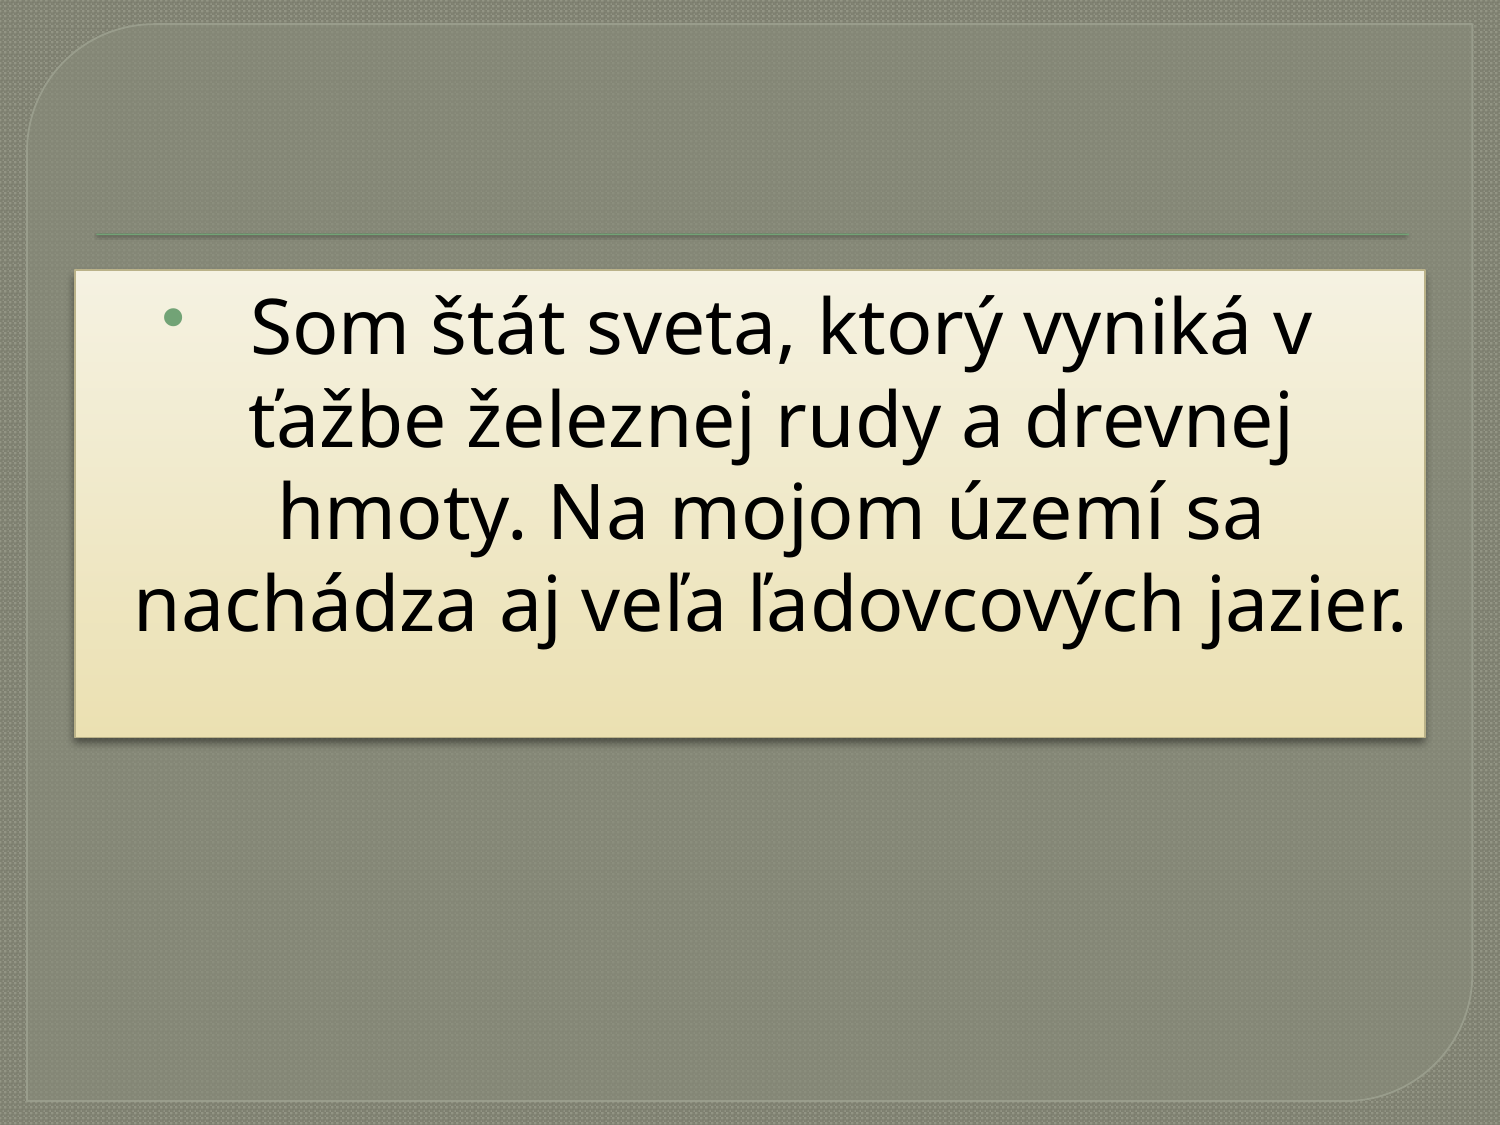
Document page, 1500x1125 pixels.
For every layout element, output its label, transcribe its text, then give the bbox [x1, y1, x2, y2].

text_box Som štát sveta, ktorý vyniká v ťažbe železnej rudy a drevnej hmoty. Na mojom území sa nachádza aj veľa ľadovcových jazier. [74, 269, 1426, 738]
